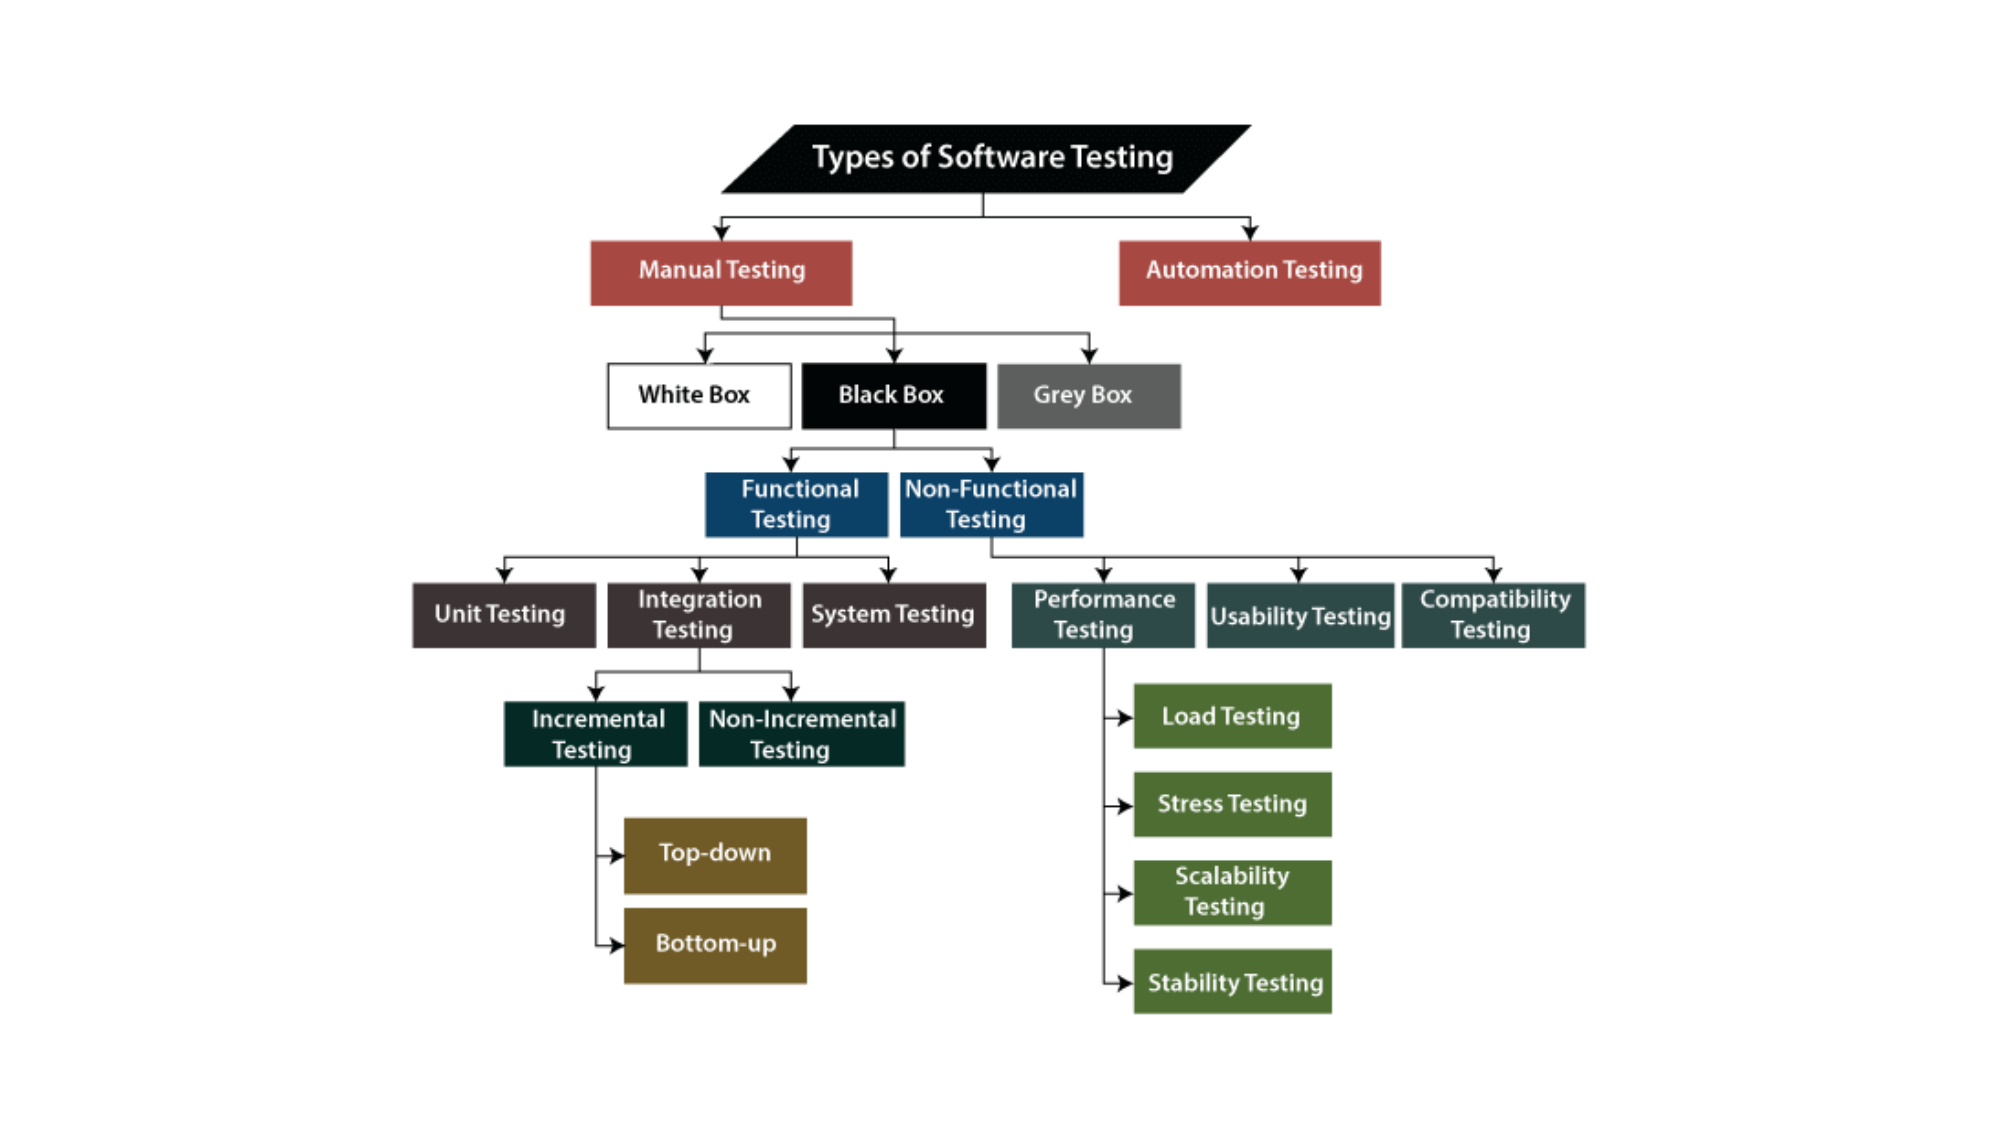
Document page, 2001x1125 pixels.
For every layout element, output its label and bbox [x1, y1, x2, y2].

list [405, 105, 1594, 1020]
